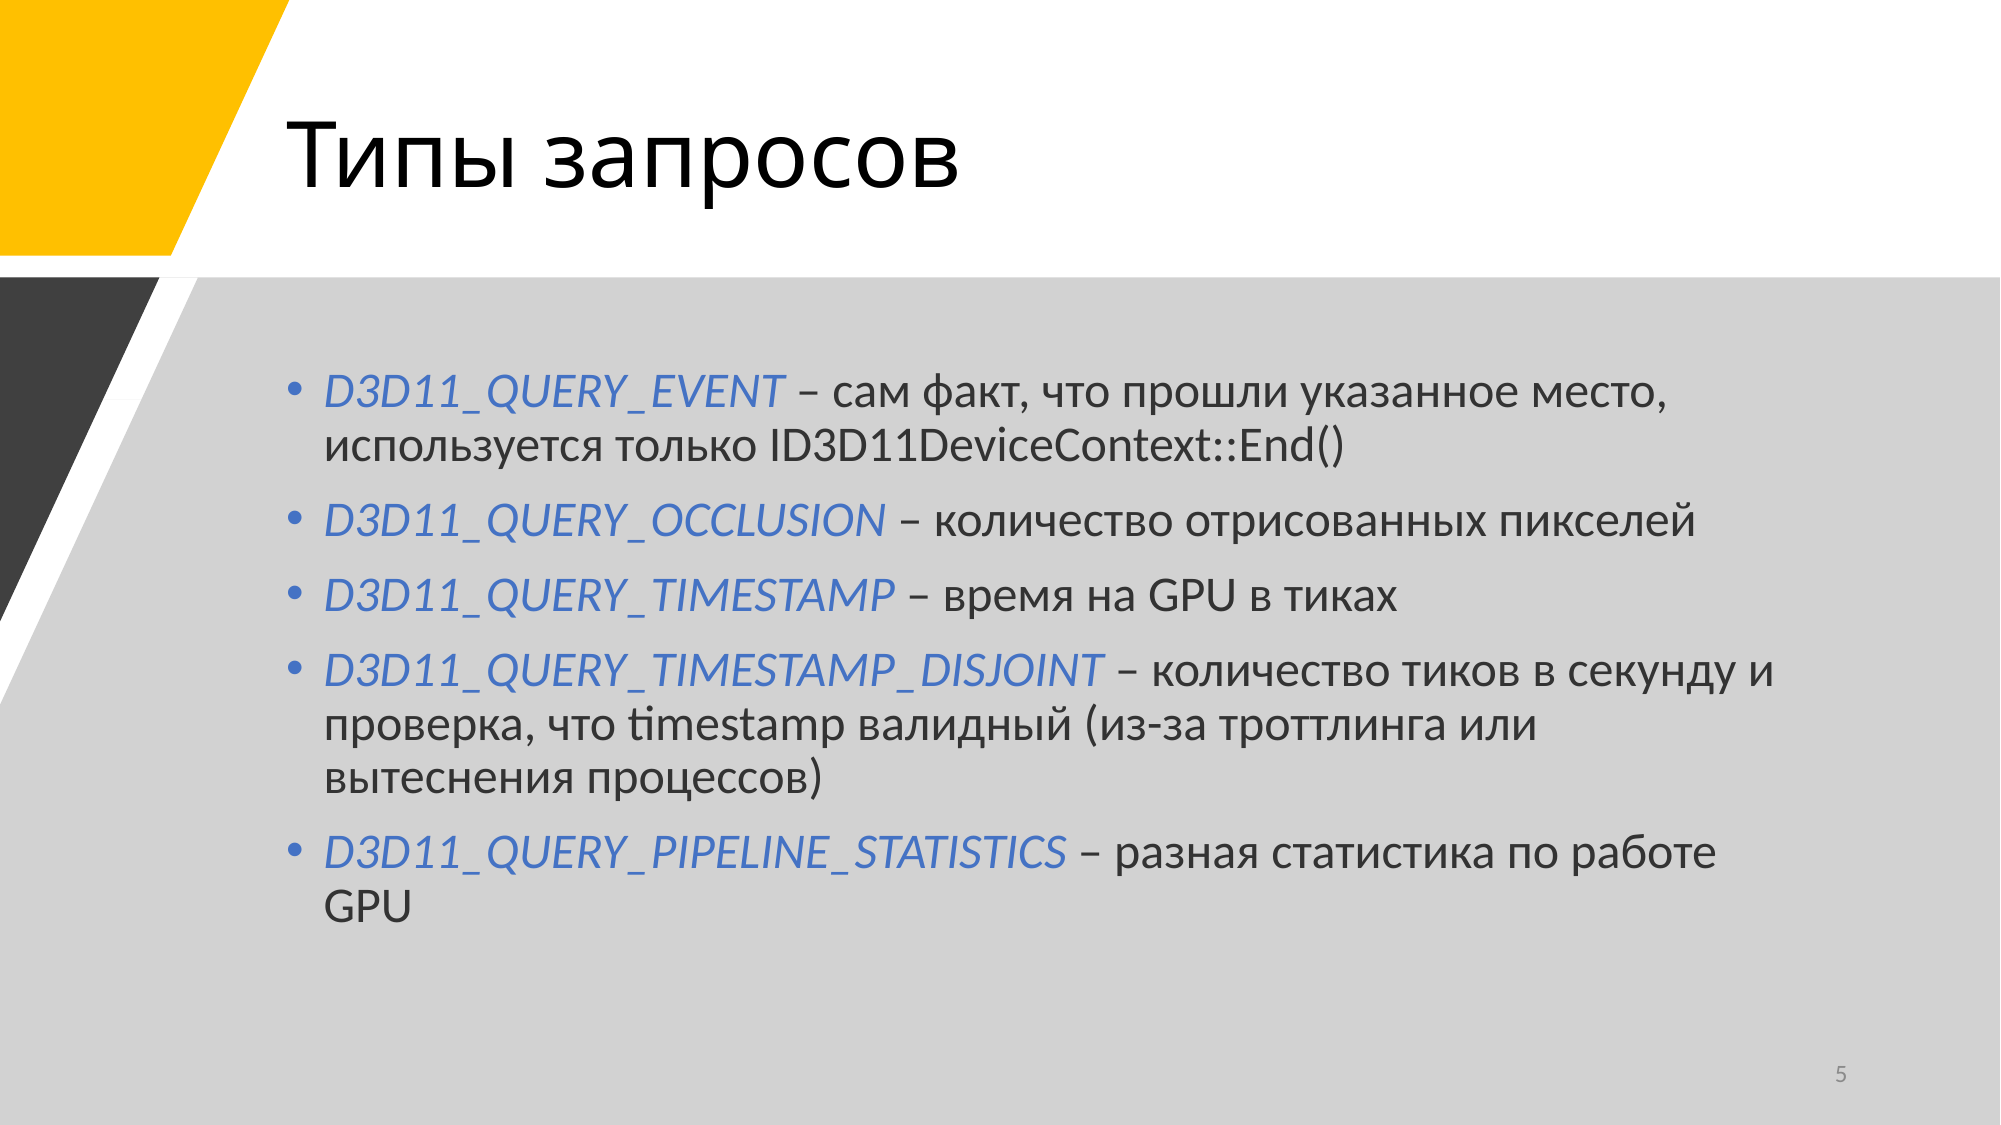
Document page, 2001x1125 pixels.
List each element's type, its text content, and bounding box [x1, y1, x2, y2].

text_box [0, 0, 291, 257]
text_box [0, 276, 2000, 1125]
slide_number 5 [1412, 1042, 1863, 1103]
title Типы запросов [271, 60, 1808, 255]
list D3D11_QUERY_EVENT – сам факт, что прошли указанное место, используется только ID3D11DeviceContext::End() D3D11_QUERY_OCCLUSION – количество отрисованных пикселей D3D11_QUERY_TIMESTAMP – время на GPU в тиках D3D11_QUERY_TIMESTAMP_DISJOINT – количество тиков в секунду и проверка, что timestamp валидный (из-за троттлинга или вытеснения процессов) D3D11_QUERY_PIPELINE_STATISTICS – разная статистика по работе GPU [271, 356, 1808, 1020]
text_box [0, 276, 162, 622]
